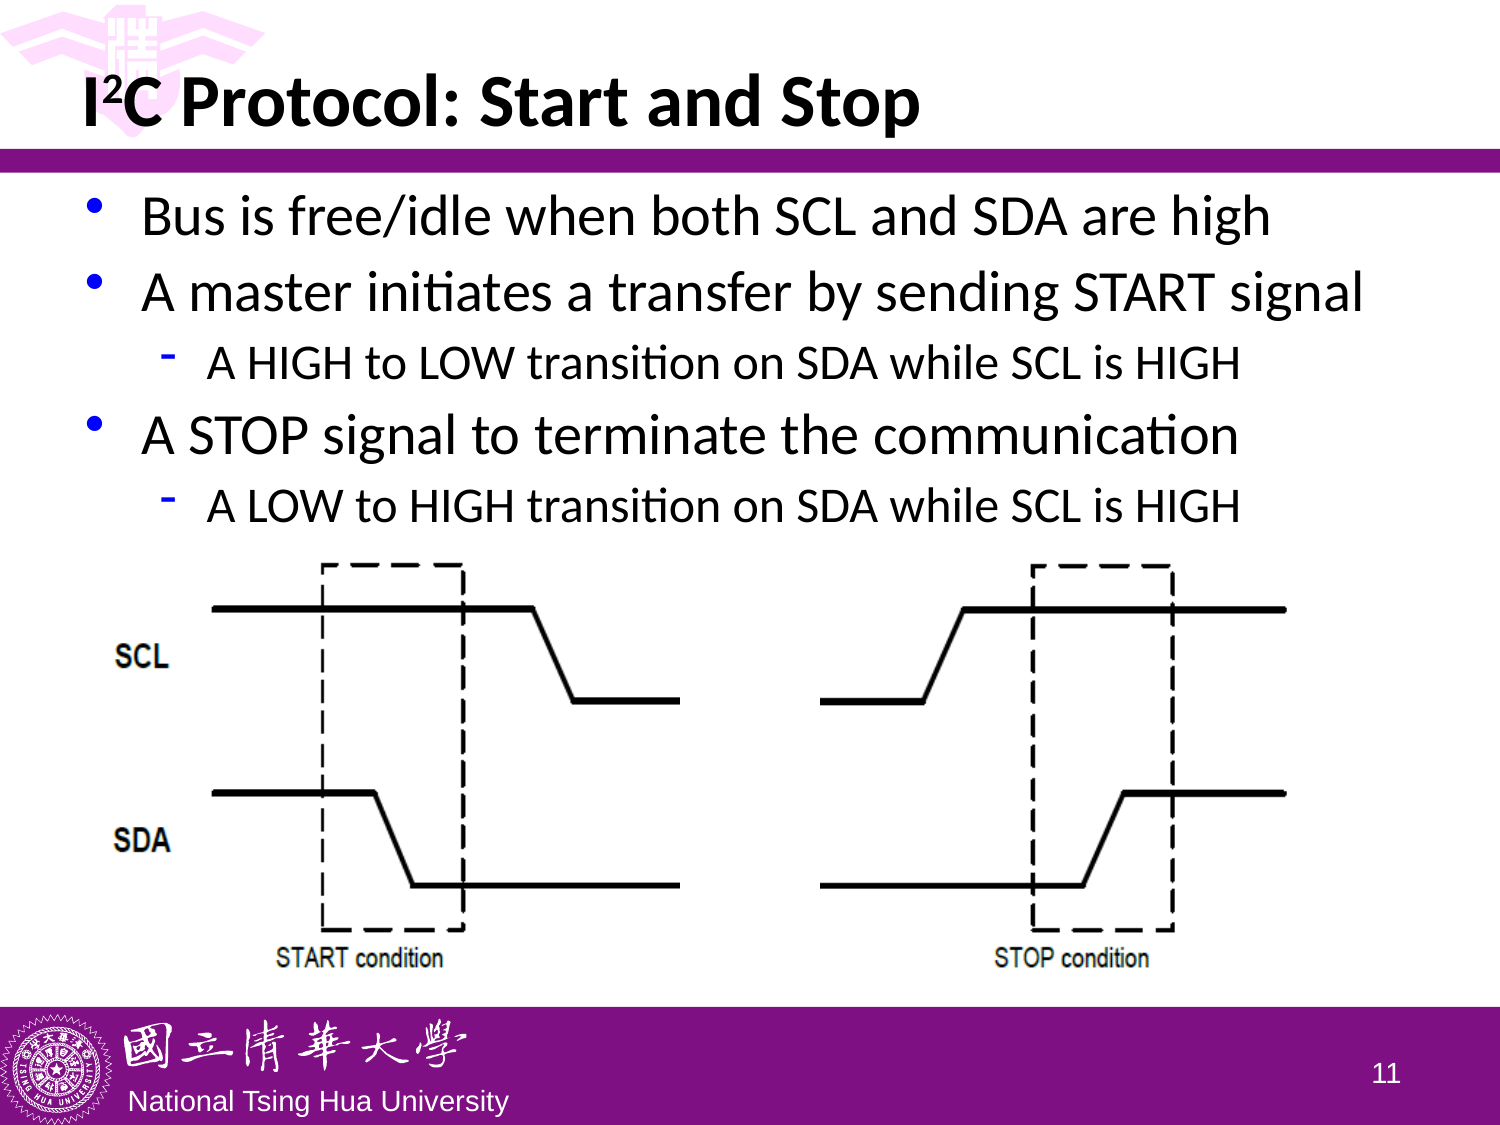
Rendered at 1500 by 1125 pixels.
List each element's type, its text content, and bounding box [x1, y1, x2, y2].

slide_number 10 [1104, 1021, 1417, 1097]
picture [88, 534, 680, 988]
title I2C Protocol: Start and Stop [66, 37, 1436, 149]
list Bus is free/idle when both SCL and SDA are high A master initiates a transfer by sending START signal A HIGH to LOW transition on SDA while SCL is HIGH A STOP signal to terminate the communication A LOW to HIGH transition on SDA while SCL is HIGH [69, 169, 1436, 1000]
picture [820, 538, 1303, 988]
